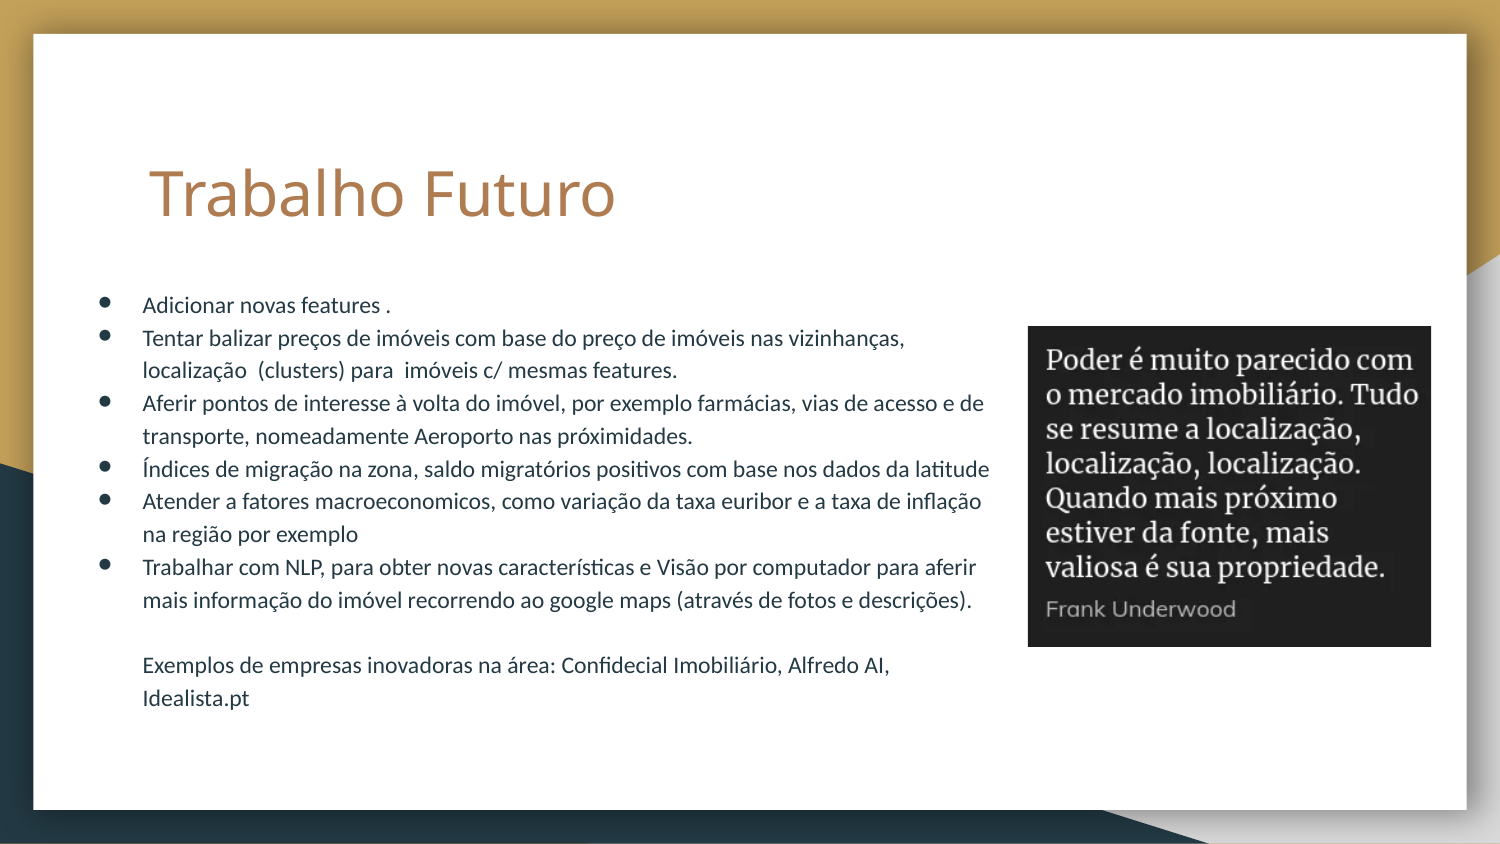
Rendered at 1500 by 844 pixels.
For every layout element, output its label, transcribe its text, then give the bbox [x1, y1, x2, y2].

title Trabalho Futuro [134, 138, 1272, 285]
list Adicionar novas features . Tentar balizar preços de imóveis com base do preço de imóveis nas vizinhanças, localização (clusters) para imóveis c/ mesmas features. Aferir pontos de interesse à volta do imóvel, por exemplo farmácias, vias de acesso e de transporte, nomeadamente Aeroporto nas próximidades. Índices de migração na zona, saldo migratórios positivos com base nos dados da latitude Atender a fatores macroeconomicos, como variação da taxa euribor e a taxa de inflação na região por exemplo Trabalhar com NLP, para obter novas características e Visão por computador para aferir mais informação do imóvel recorrendo ao google maps (através de fotos e descrições). Exemplos de empresas inovadoras na área: Confidecial Imobiliário, Alfredo AI, Idealista.pt [61, 270, 1015, 773]
picture [1027, 326, 1432, 647]
